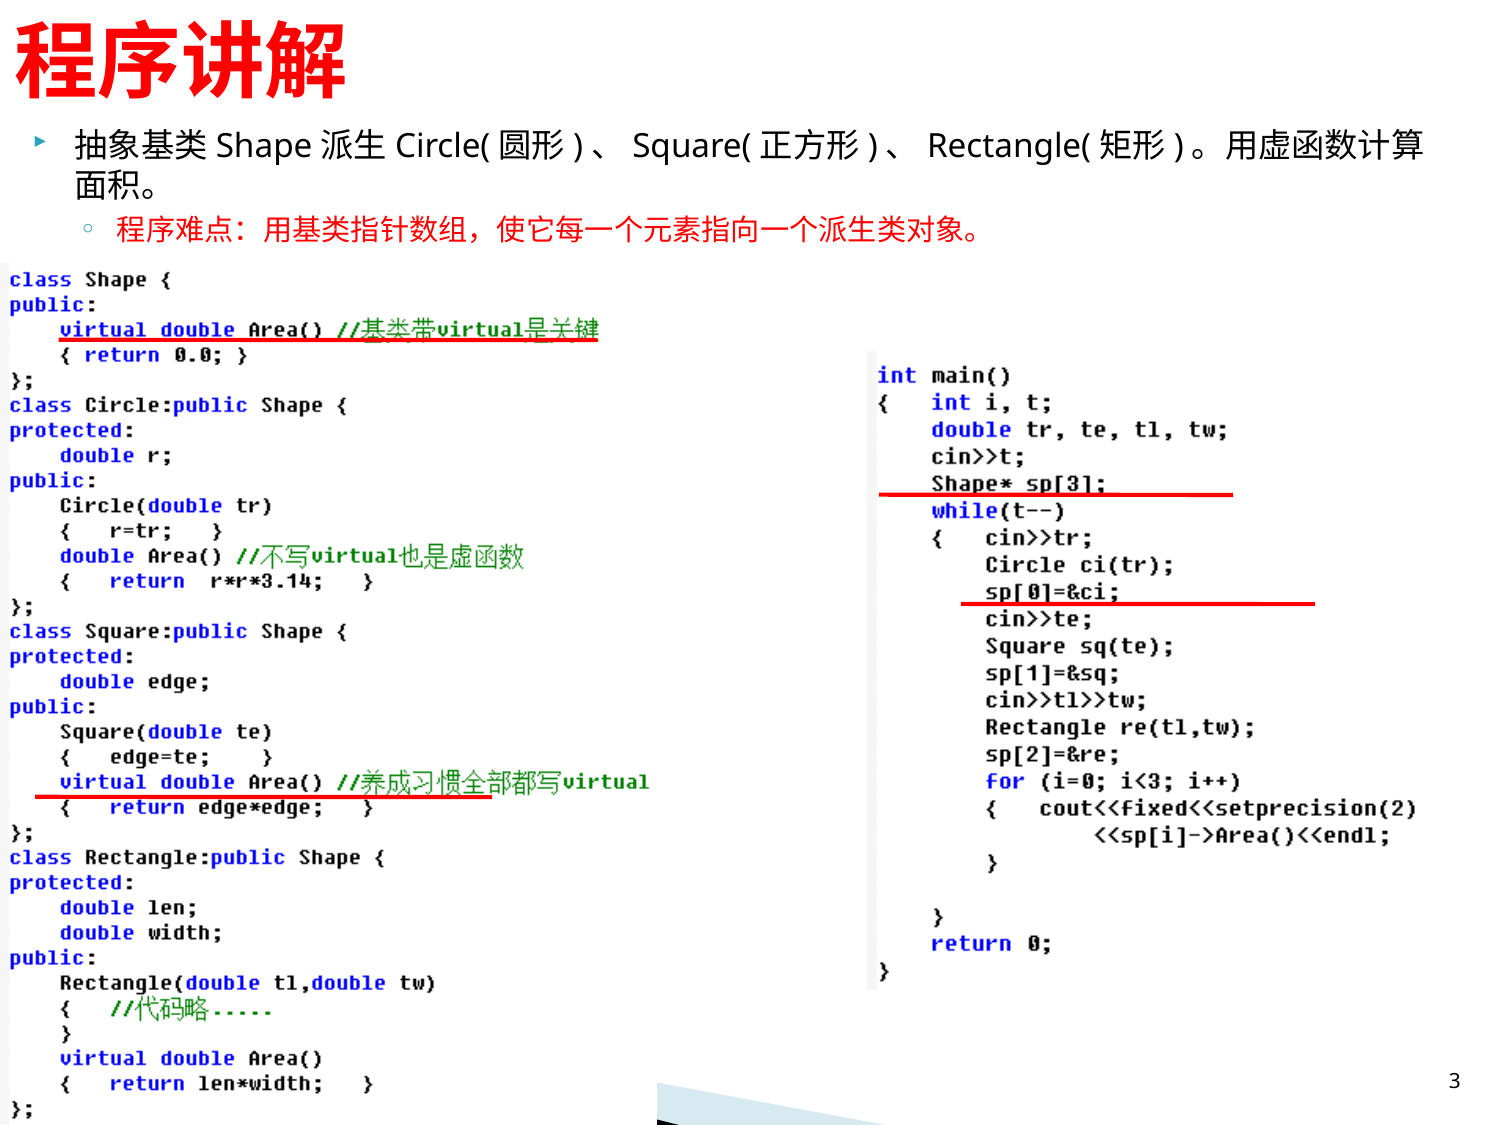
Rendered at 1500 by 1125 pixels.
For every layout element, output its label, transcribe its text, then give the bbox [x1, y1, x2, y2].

picture [0, 262, 657, 1125]
list 抽象基类Shape派生Circle(圆形)、Square(正方形)、Rectangle(矩形)。用虚函数计算面积。 程序难点：用基类指针数组，使它每一个元素指向一个派生类对象。 [0, 116, 1454, 223]
title 程序讲解 [0, 0, 1350, 118]
picture [866, 351, 1430, 991]
footer 3 [1089, 1042, 1476, 1103]
